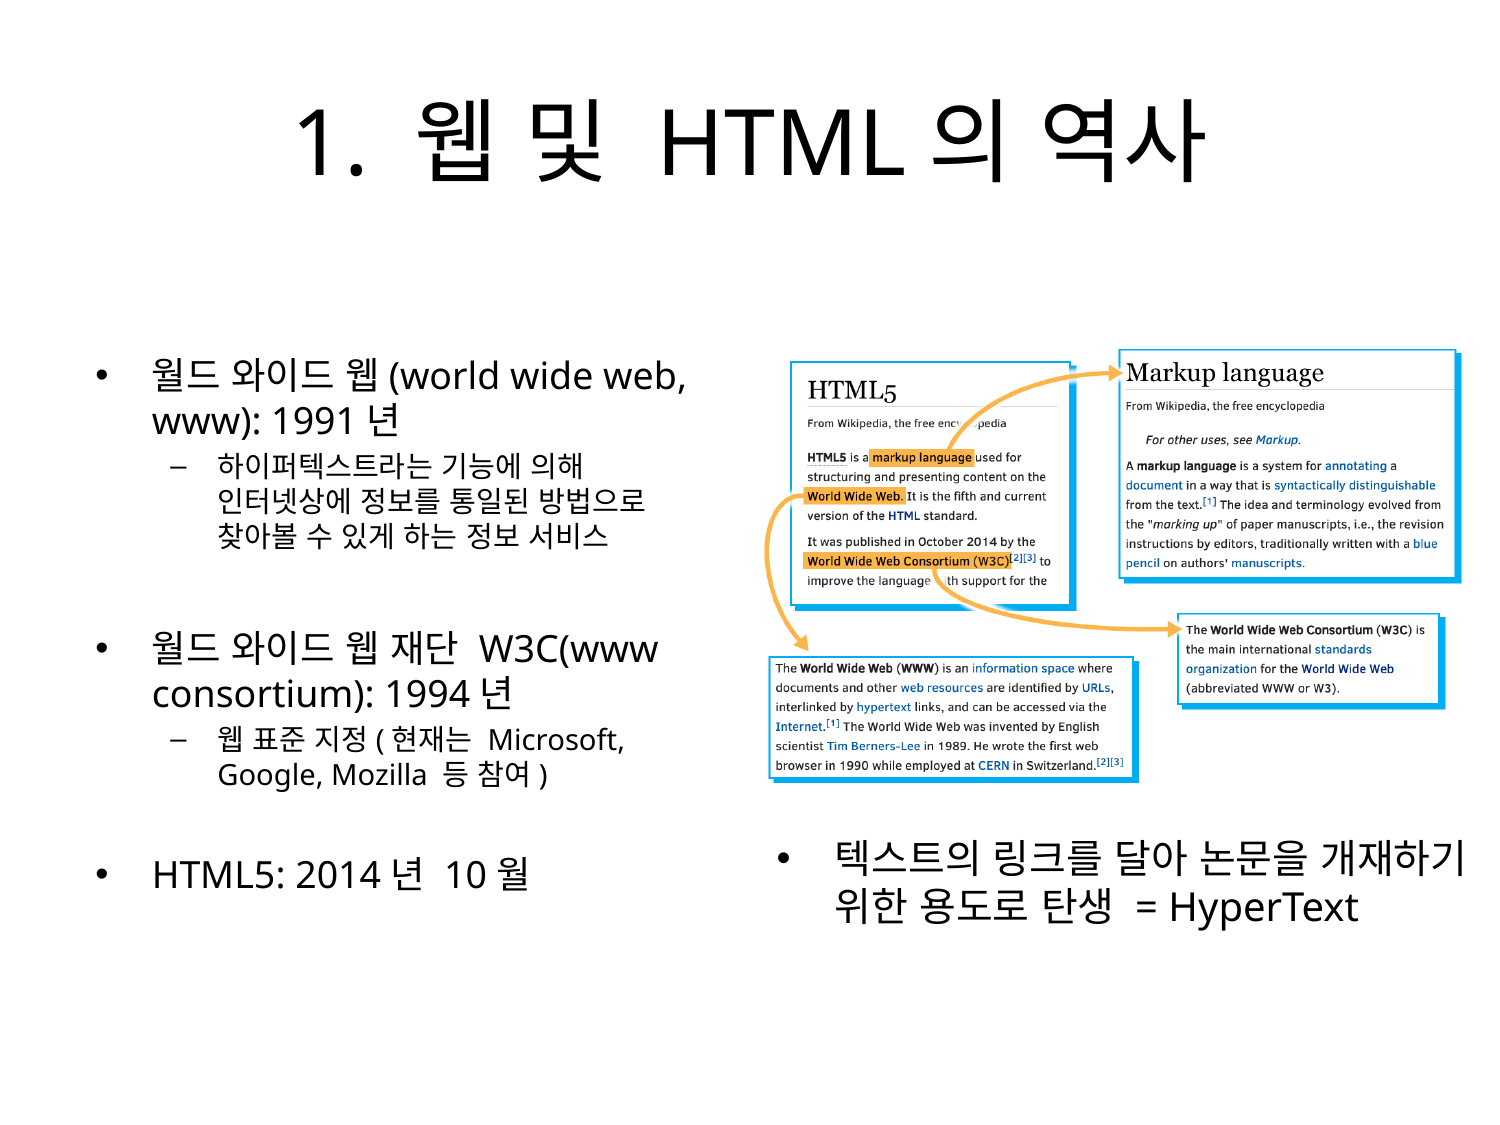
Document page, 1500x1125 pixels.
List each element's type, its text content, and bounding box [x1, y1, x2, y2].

picture [725, 314, 1500, 831]
title 1. 웹 및 HTML의 역사 [75, 45, 1425, 233]
list 월드 와이드 웹(world wide web, www): 1991년 하이퍼텍스트라는 기능에 의해 인터넷상에 정보를 통일된 방법으로 찾아볼 수 있게 하는 정보 서비스 월드 와이드 웹 재단 W3C(www consortium): 1994년 웹 표준 지정(현재는 Microsoft, Google, Mozilla 등 참여) HTML5: 2014년 10월 [80, 344, 732, 1087]
text_box 텍스트의 링크를 달아 논문을 개재하기 위한 용도로 탄생 = HyperText [761, 839, 1488, 945]
